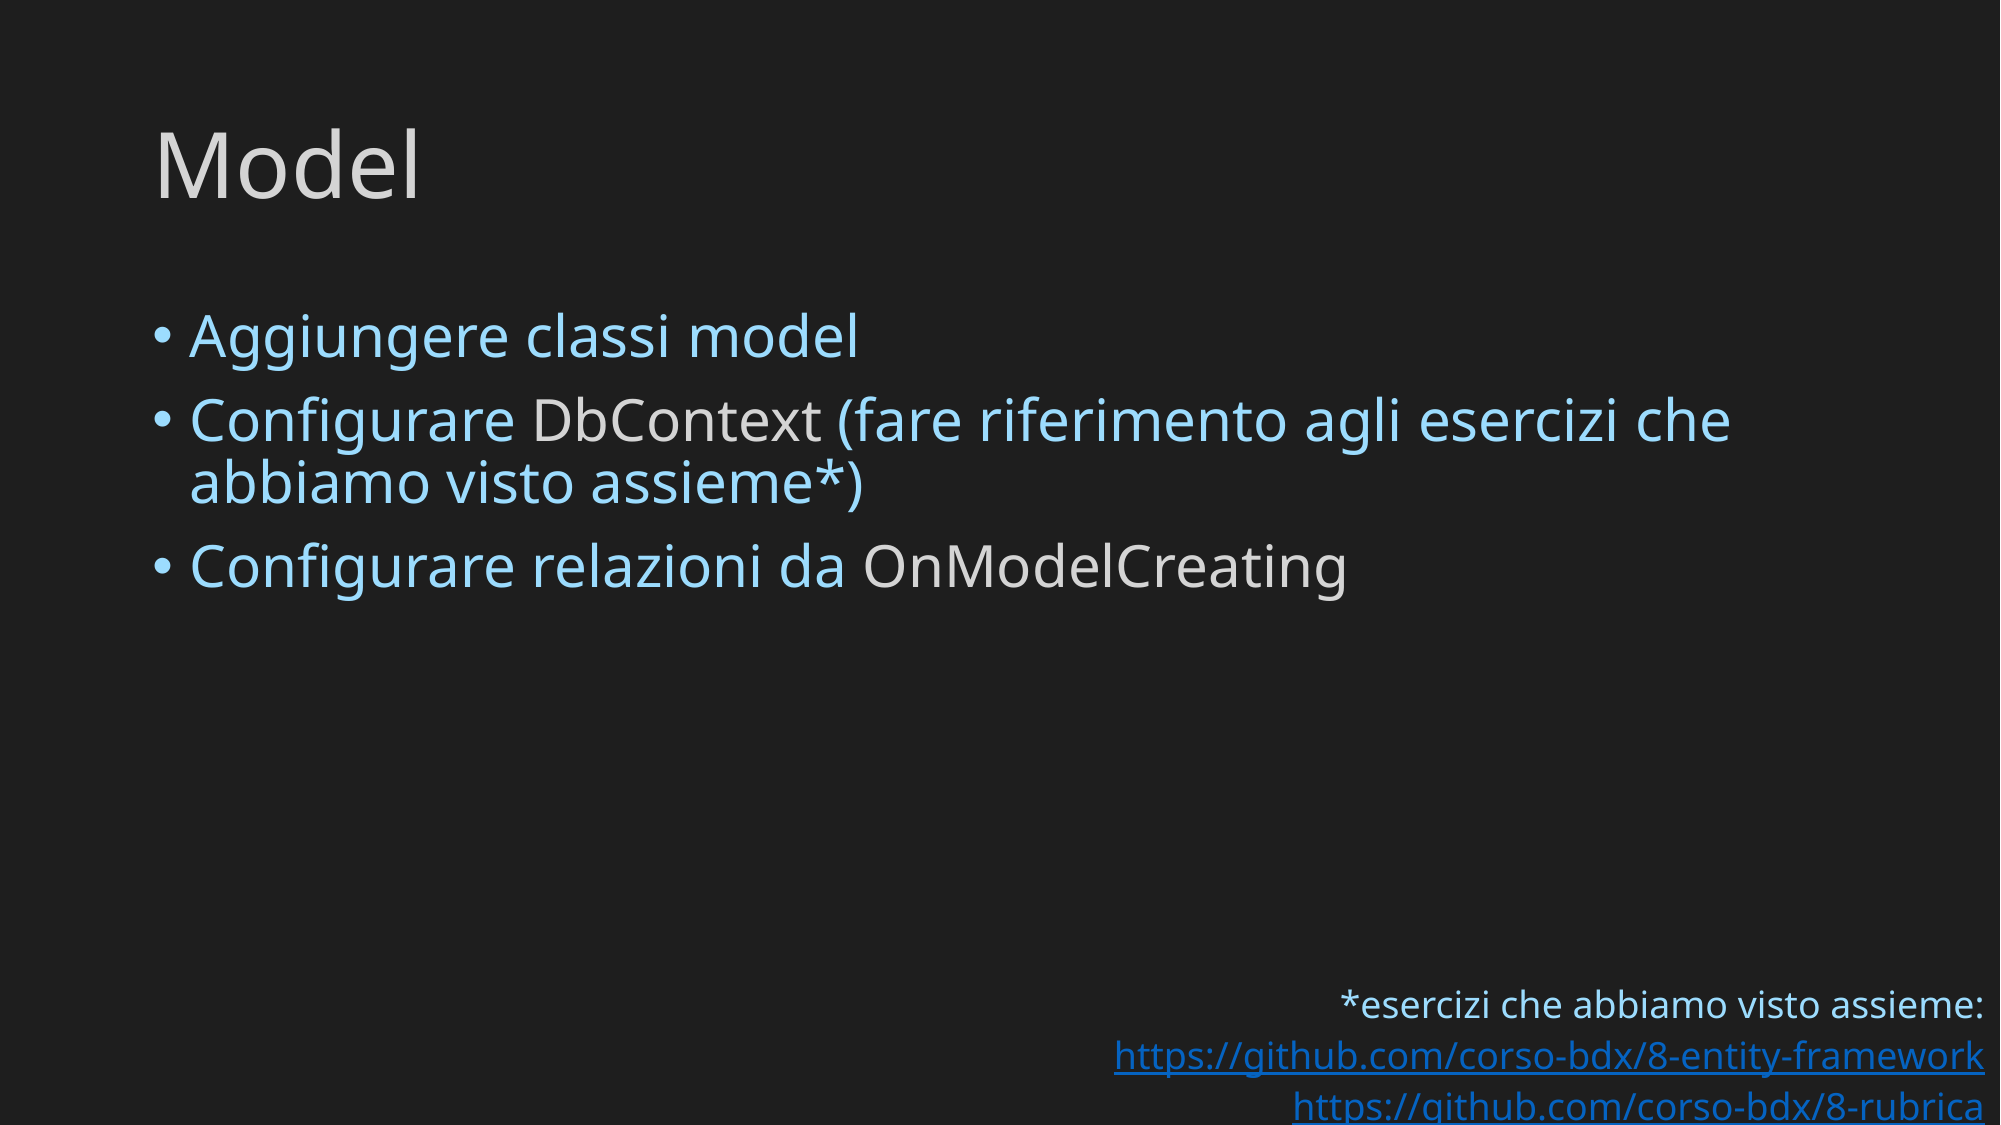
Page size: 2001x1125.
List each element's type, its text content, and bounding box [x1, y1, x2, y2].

list Aggiungere classi model Configurare DbContext (fare riferimento agli esercizi che abbiamo visto assieme*) Configurare relazioni da OnModelCreating [137, 299, 1863, 1014]
text_box *esercizi che abbiamo visto assieme: https://github.com/corso-bdx/8-entity-framework https://github.com/corso-bdx/8-rubrica [999, 973, 2000, 1125]
title Model [137, 59, 1863, 278]
